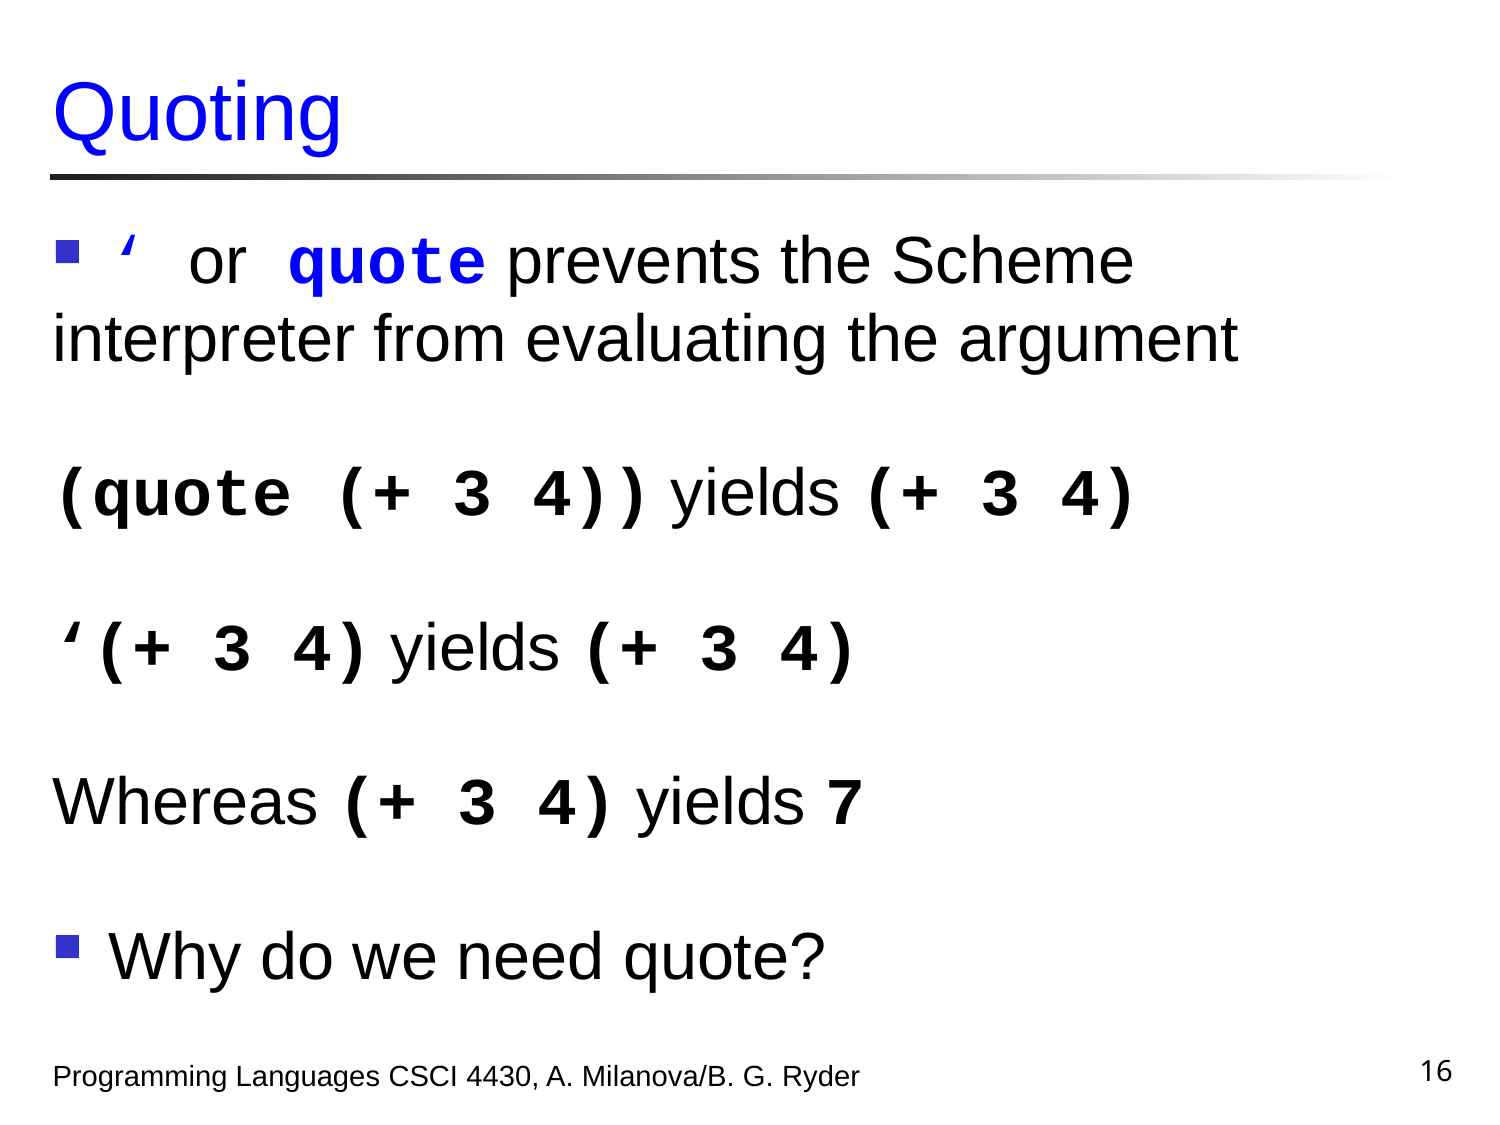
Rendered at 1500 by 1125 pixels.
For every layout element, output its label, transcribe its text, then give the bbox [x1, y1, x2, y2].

footer Programming Languages CSCI 4430, A. Milanova/B. G. Ryder [37, 1024, 913, 1101]
title Quoting [37, 0, 1466, 165]
list ‘ or quote prevents the Scheme interpreter from evaluating the argument (quote (+ 3 4)) yields (+ 3 4) ‘(+ 3 4) yields (+ 3 4) Whereas (+ 3 4) yields 7 Why do we need quote? [37, 224, 1469, 1125]
